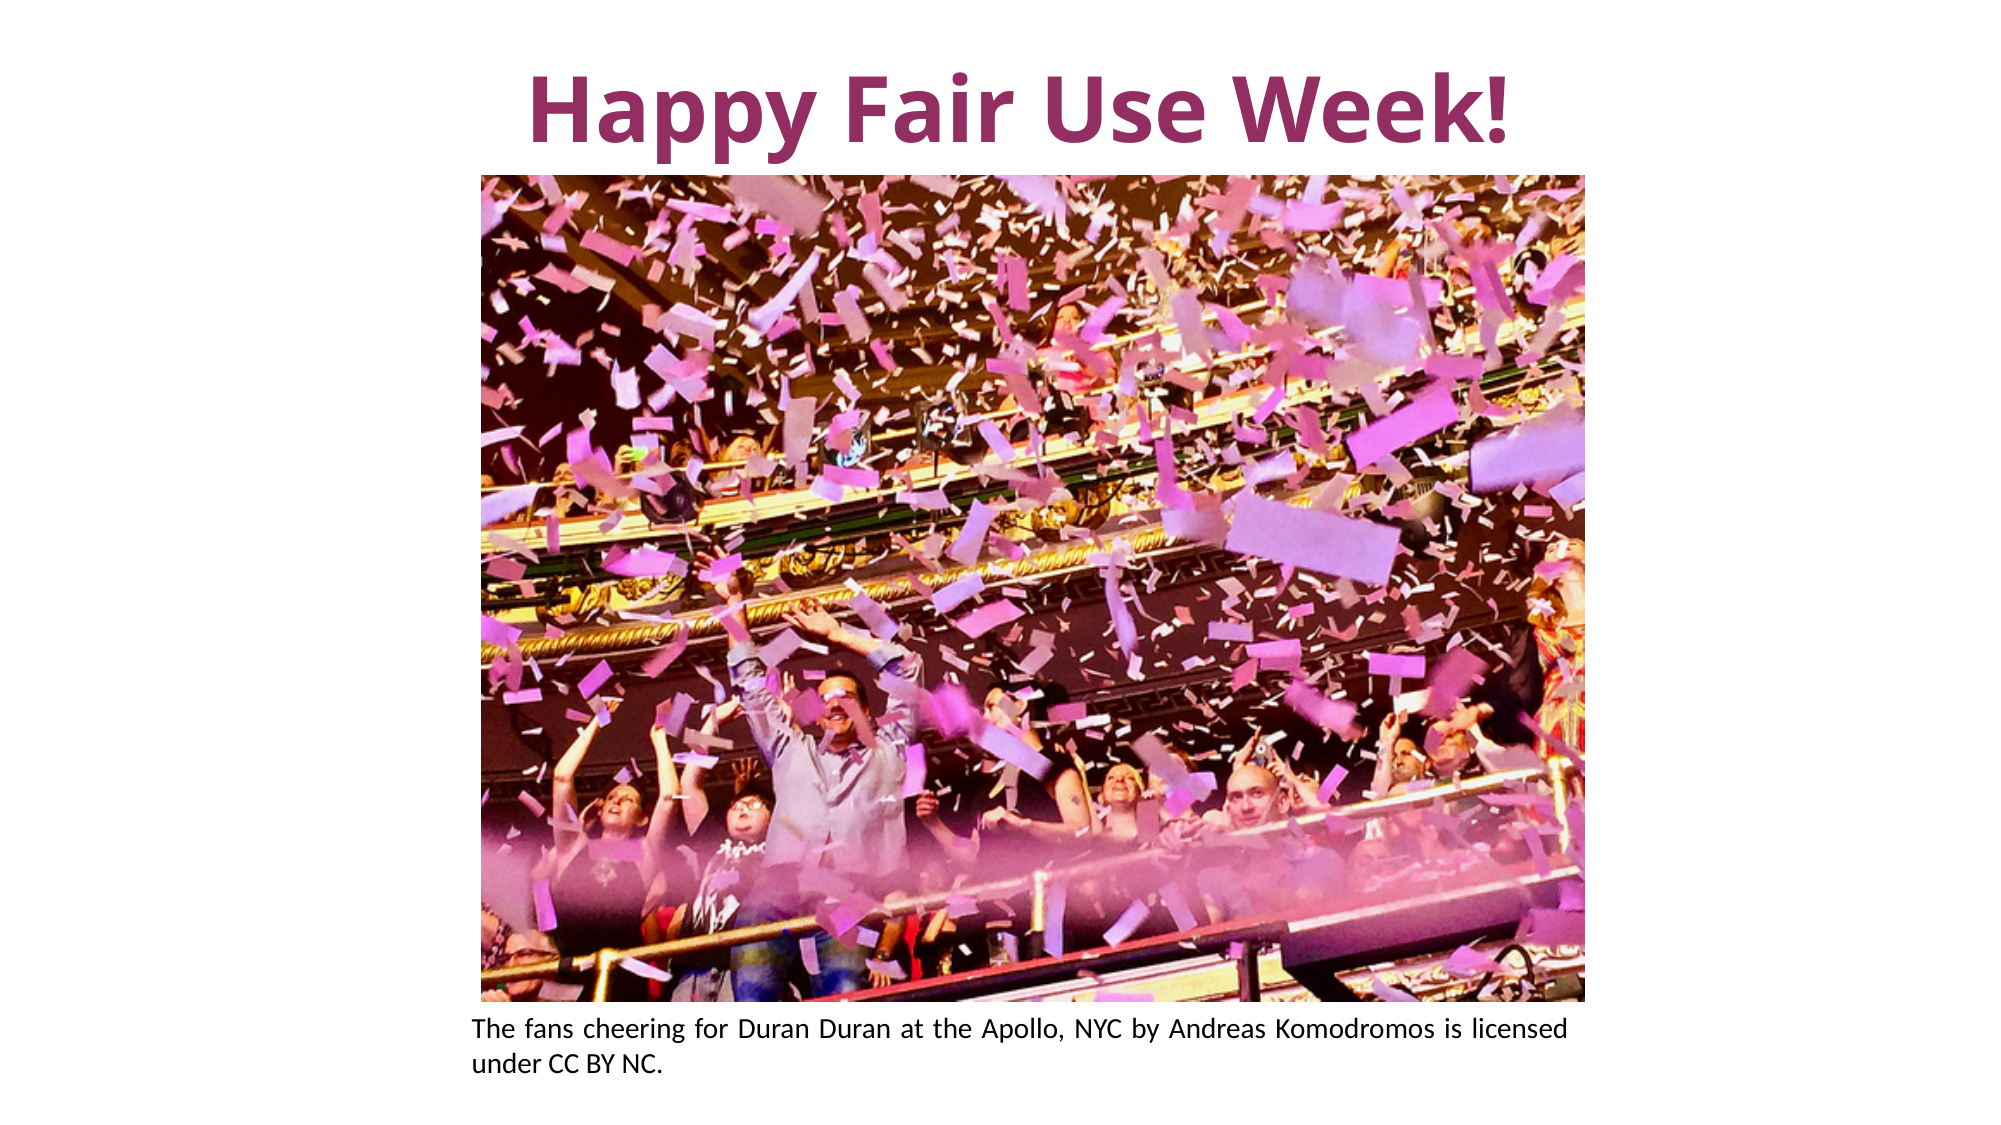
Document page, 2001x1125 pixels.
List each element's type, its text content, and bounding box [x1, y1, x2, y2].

text_box The fans cheering for Duran Duran at the Apollo, NYC by Andreas Komodromos is licensed under CC BY NC. [456, 1002, 1585, 1087]
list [481, 175, 1585, 1003]
title Happy Fair Use Week! [156, 45, 1882, 181]
